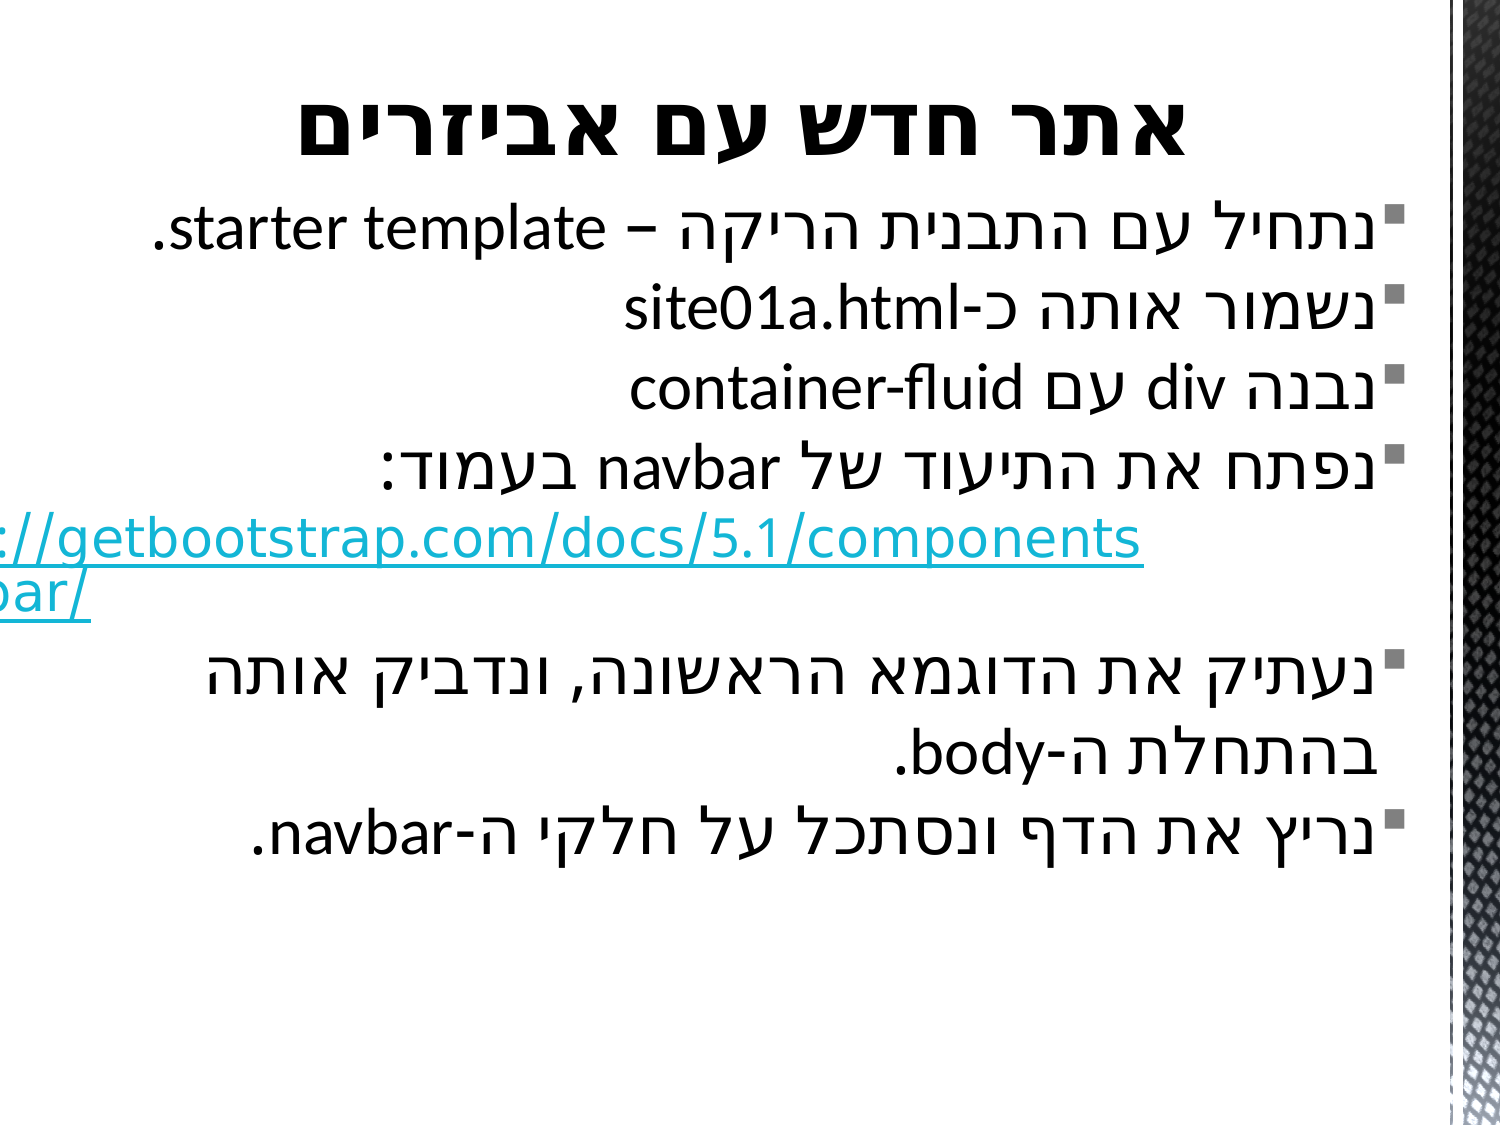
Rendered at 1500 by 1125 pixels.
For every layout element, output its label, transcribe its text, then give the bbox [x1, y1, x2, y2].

list נתחיל עם התבנית הריקה – starter template. נשמור אותה כ-site01a.html נבנה div עם container-fluid נפתח את התיעוד של navbar בעמוד: https://getbootstrap.com/docs/5.1/components/navbar/ נעתיק את הדוגמא הראשונה, ונדביק אותה בהתחלת ה-body. נריץ את הדף ונסתכל על חלקי ה-navbar. [75, 188, 1425, 1013]
title אתר חדש עם אביזרים [62, 50, 1425, 188]
picture [1447, 0, 1500, 1125]
